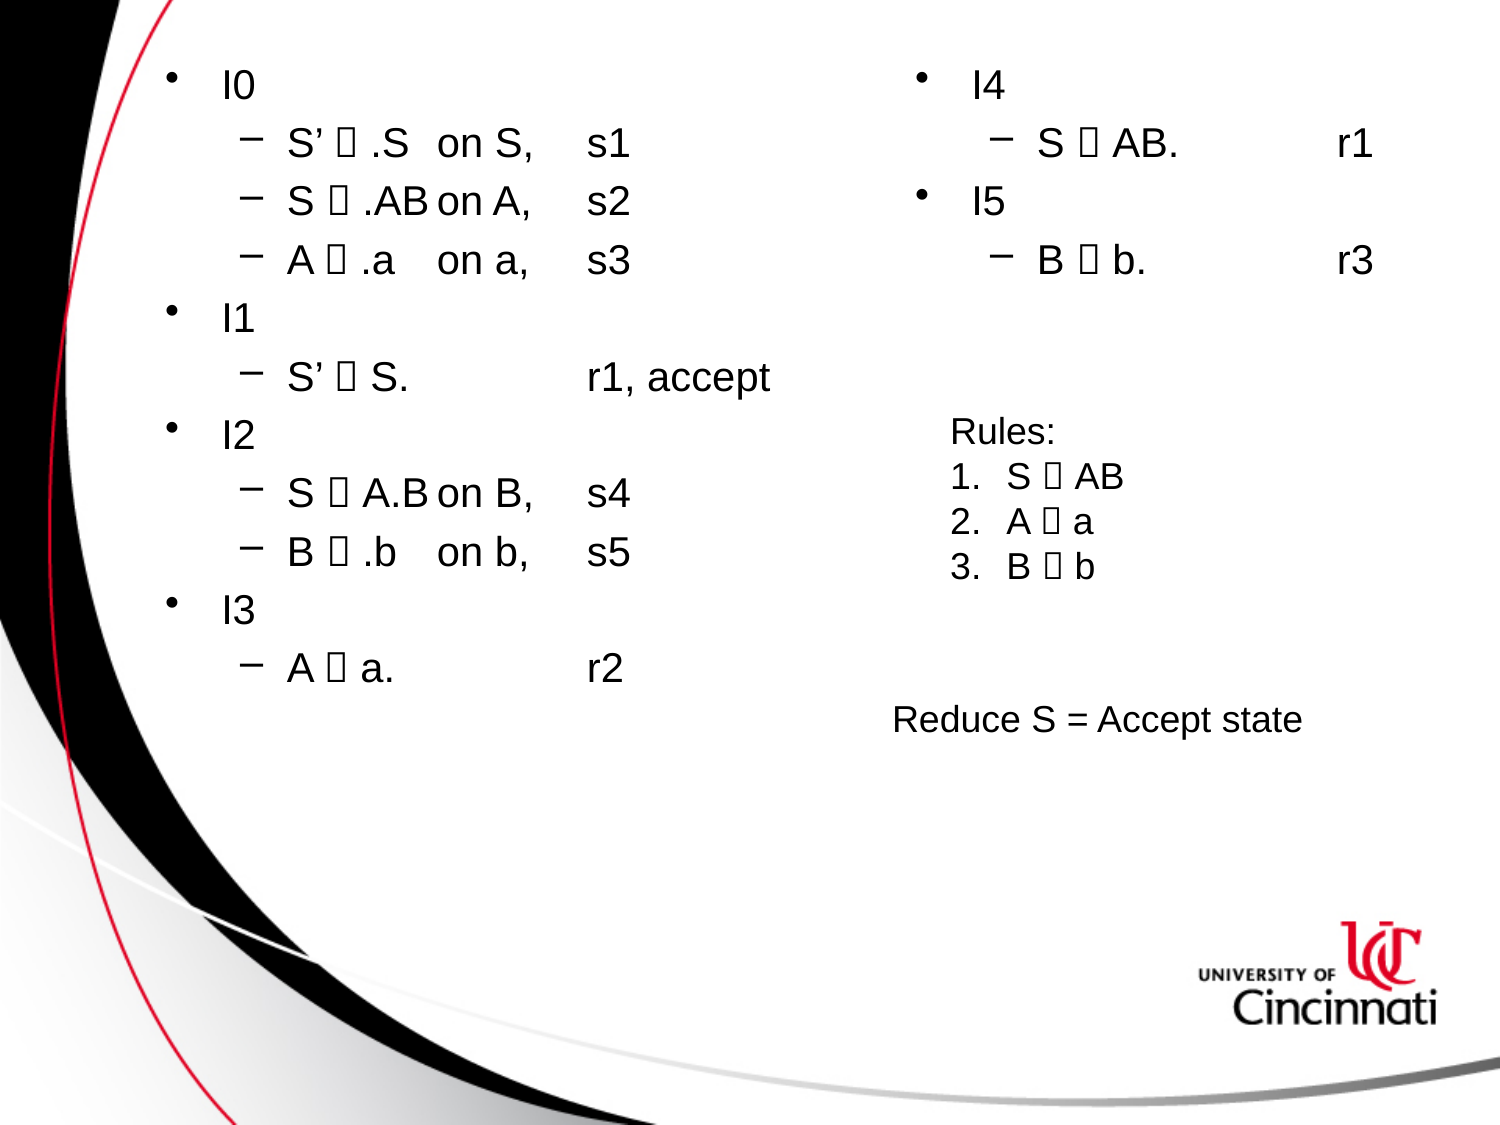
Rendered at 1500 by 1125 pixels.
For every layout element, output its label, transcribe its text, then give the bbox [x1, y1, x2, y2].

list I0 S’  .S on S, s1 S  .AB on A, s2 A  .a on a, s3 I1 S’  S. r1, accept I2 S  A.B on B, s4 B  .b on b, s5 I3 A  a. r2 [150, 50, 888, 1005]
list I4 S  AB. r1 I5 B  b. r3 [900, 50, 1425, 375]
picture [0, 0, 1500, 1125]
text_box Reduce S = Accept state [877, 687, 1319, 748]
text_box Rules: S  AB A  a B  b [935, 399, 1184, 595]
